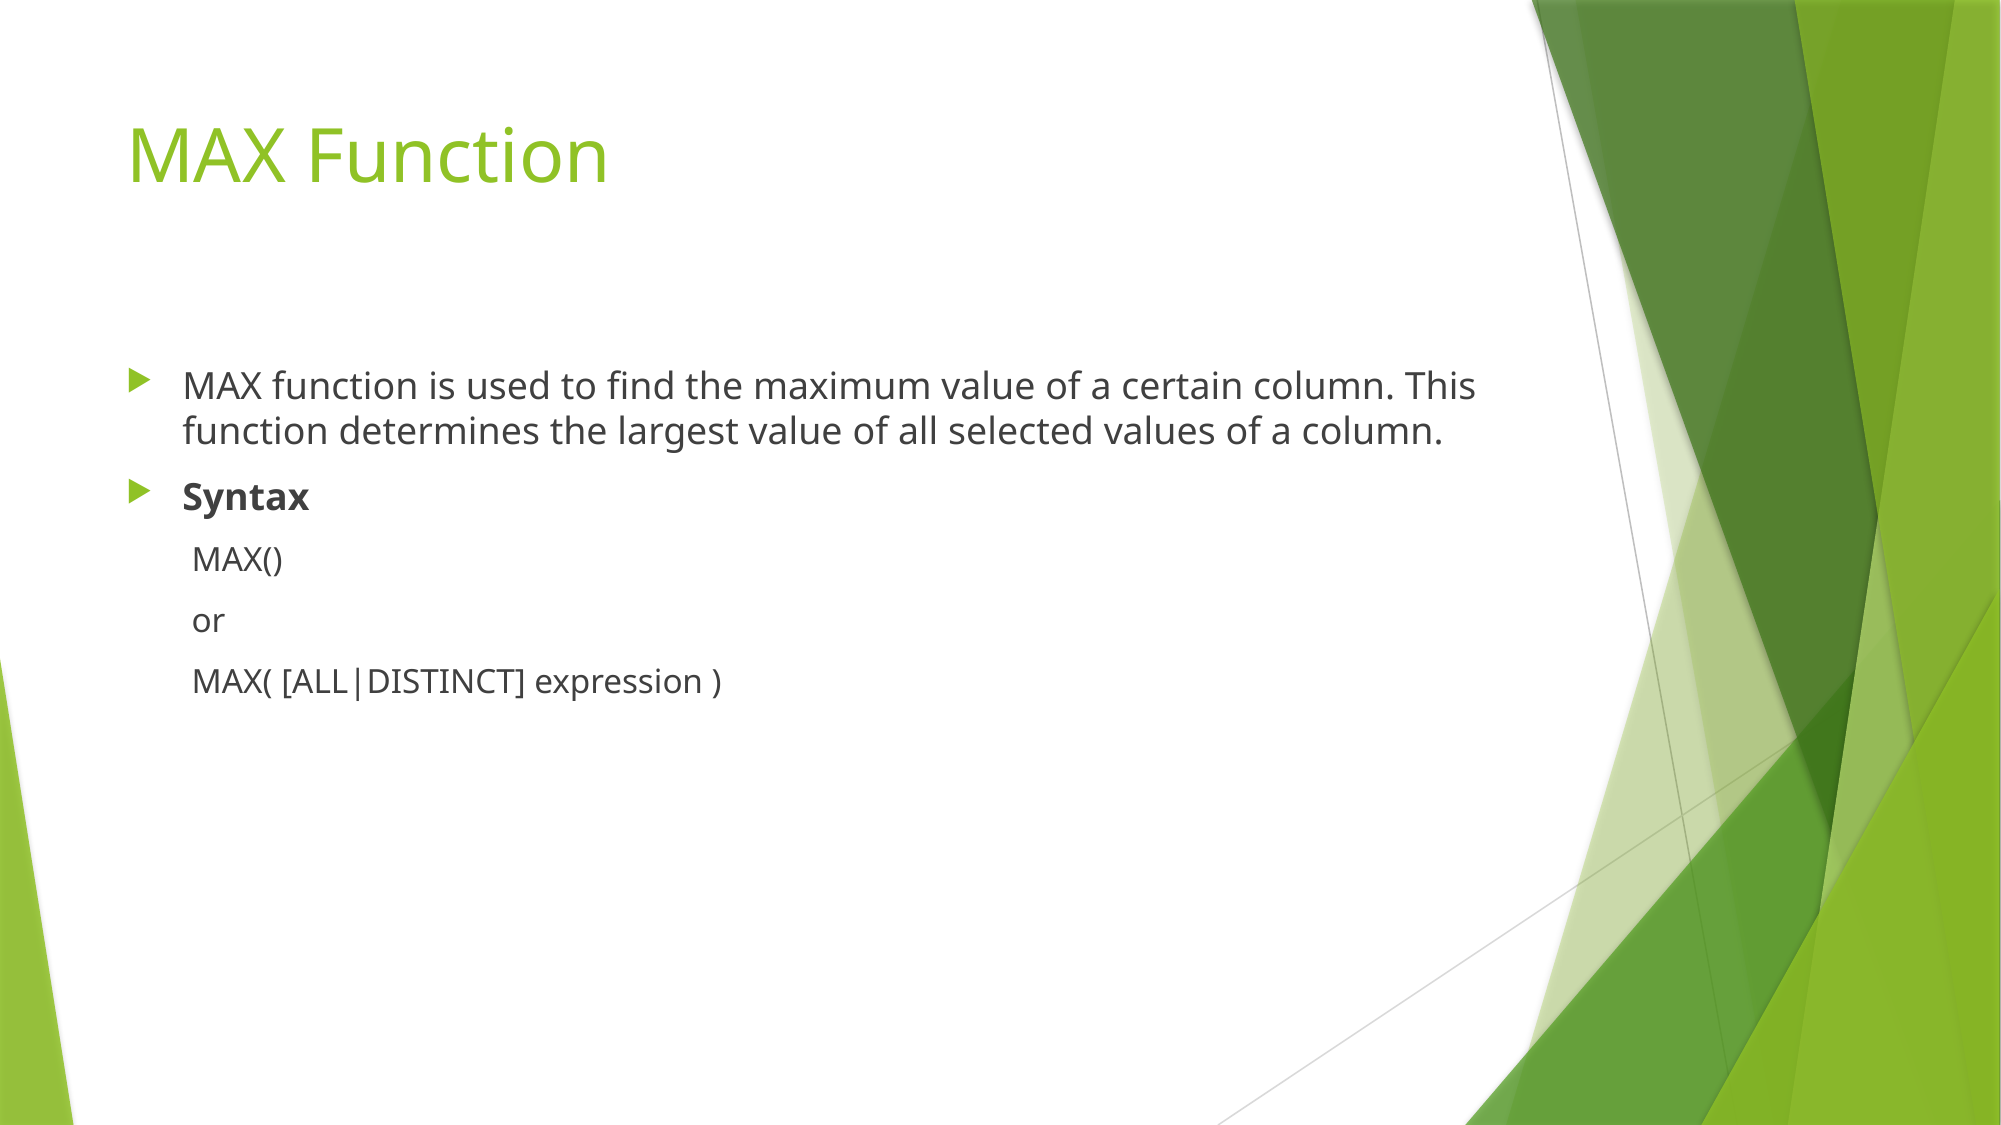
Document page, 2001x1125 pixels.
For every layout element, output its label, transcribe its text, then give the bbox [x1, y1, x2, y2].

title MAX Function [111, 99, 1522, 317]
list MAX function is used to find the maximum value of a certain column. This function determines the largest value of all selected values of a column. Syntax MAX() or MAX( [ALL|DISTINCT] expression ) [111, 354, 1522, 992]
